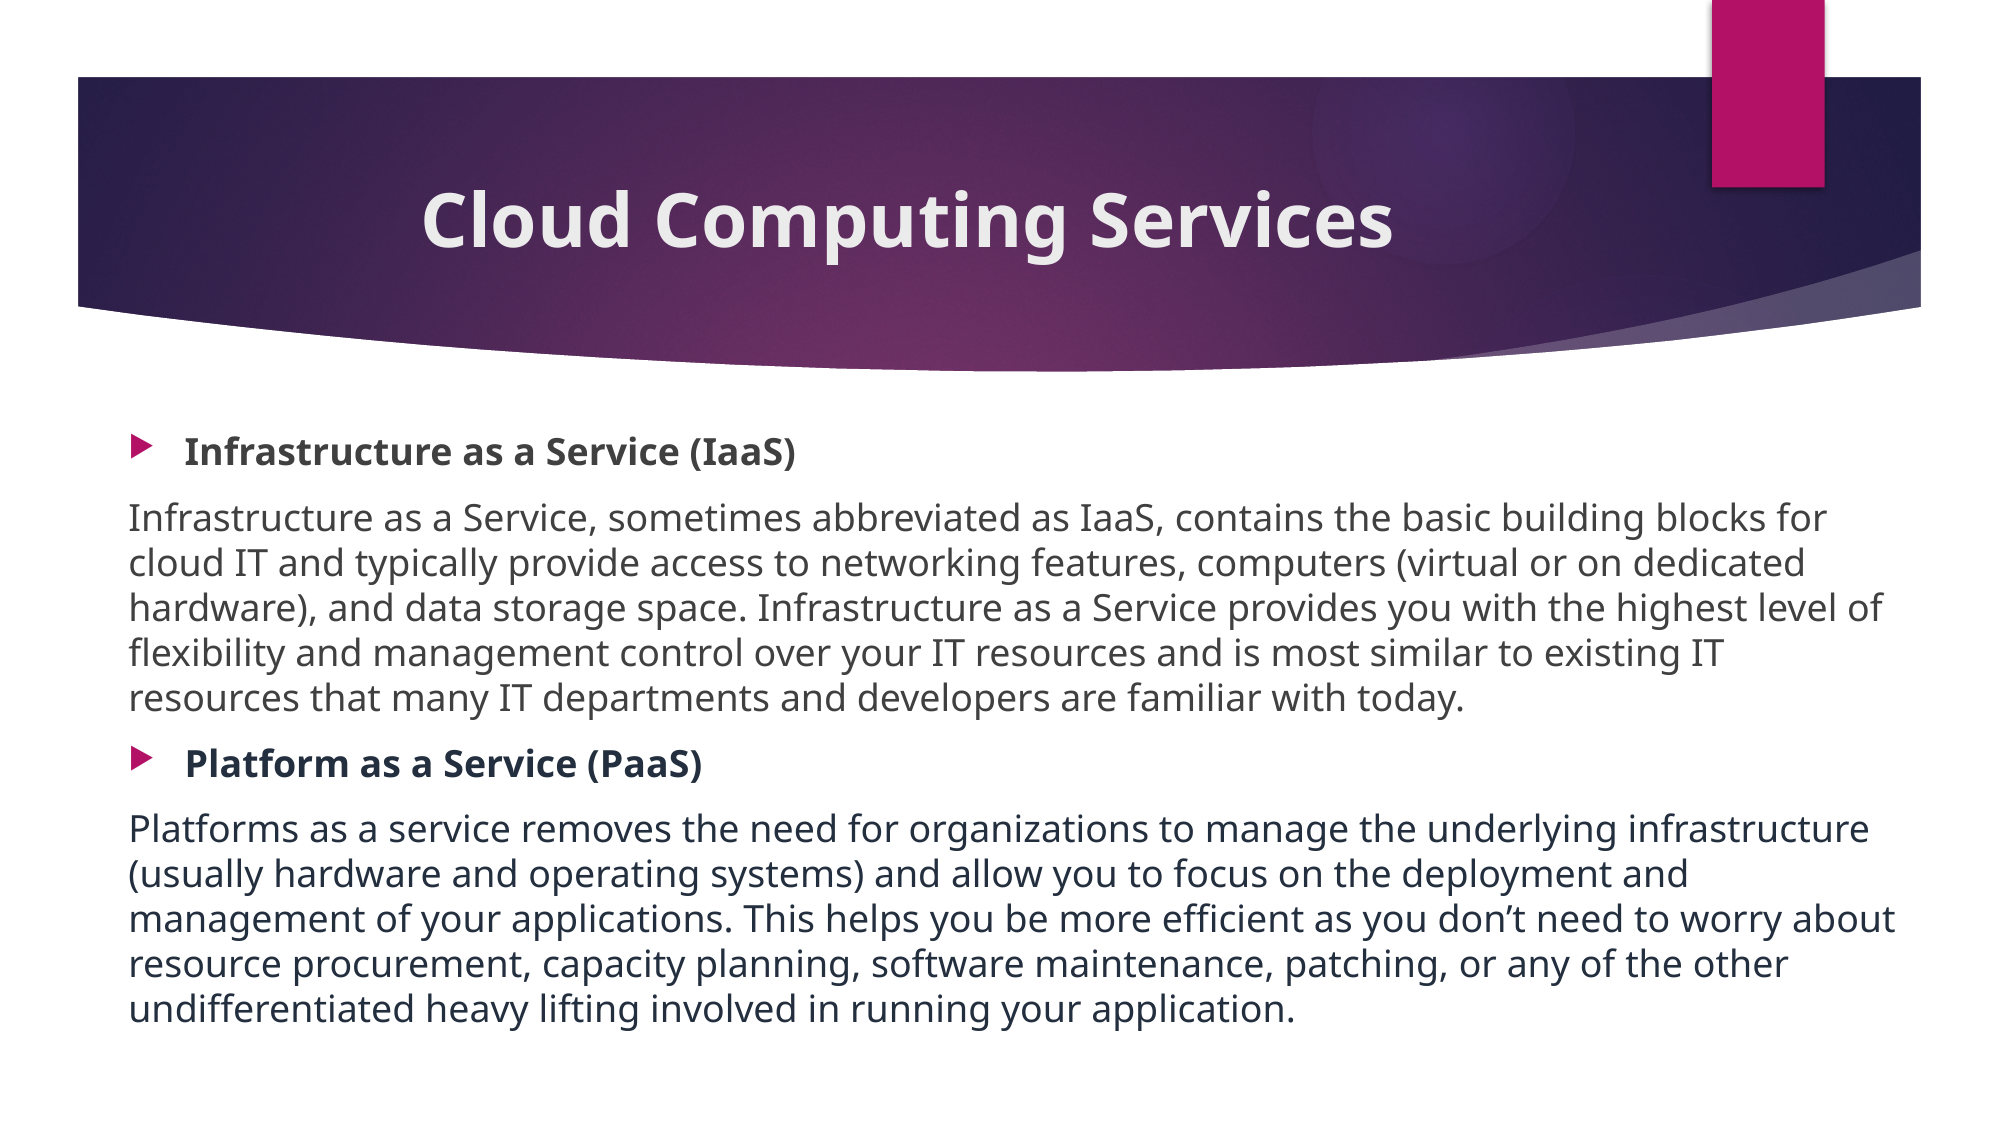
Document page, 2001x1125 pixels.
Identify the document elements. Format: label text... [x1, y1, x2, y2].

list Infrastructure as a Service (IaaS) Infrastructure as a Service, sometimes abbreviated as IaaS, contains the basic building blocks for cloud IT and typically provide access to networking features, computers (virtual or on dedicated hardware), and data storage space. Infrastructure as a Service provides you with the highest level of flexibility and management control over your IT resources and is most similar to existing IT resources that many IT departments and developers are familiar with today. Platform as a Service (PaaS) Platforms as a service removes the need for organizations to manage the underlying infrastructure (usually hardware and operating systems) and allow you to focus on the deployment and management of your applications. This helps you be more efficient as you don’t need to worry about resource procurement, capacity planning, software maintenance, patching, or any of the other undifferentiated heavy lifting involved in running your application. [113, 420, 1917, 1044]
title Cloud Computing Services [189, 159, 1627, 276]
